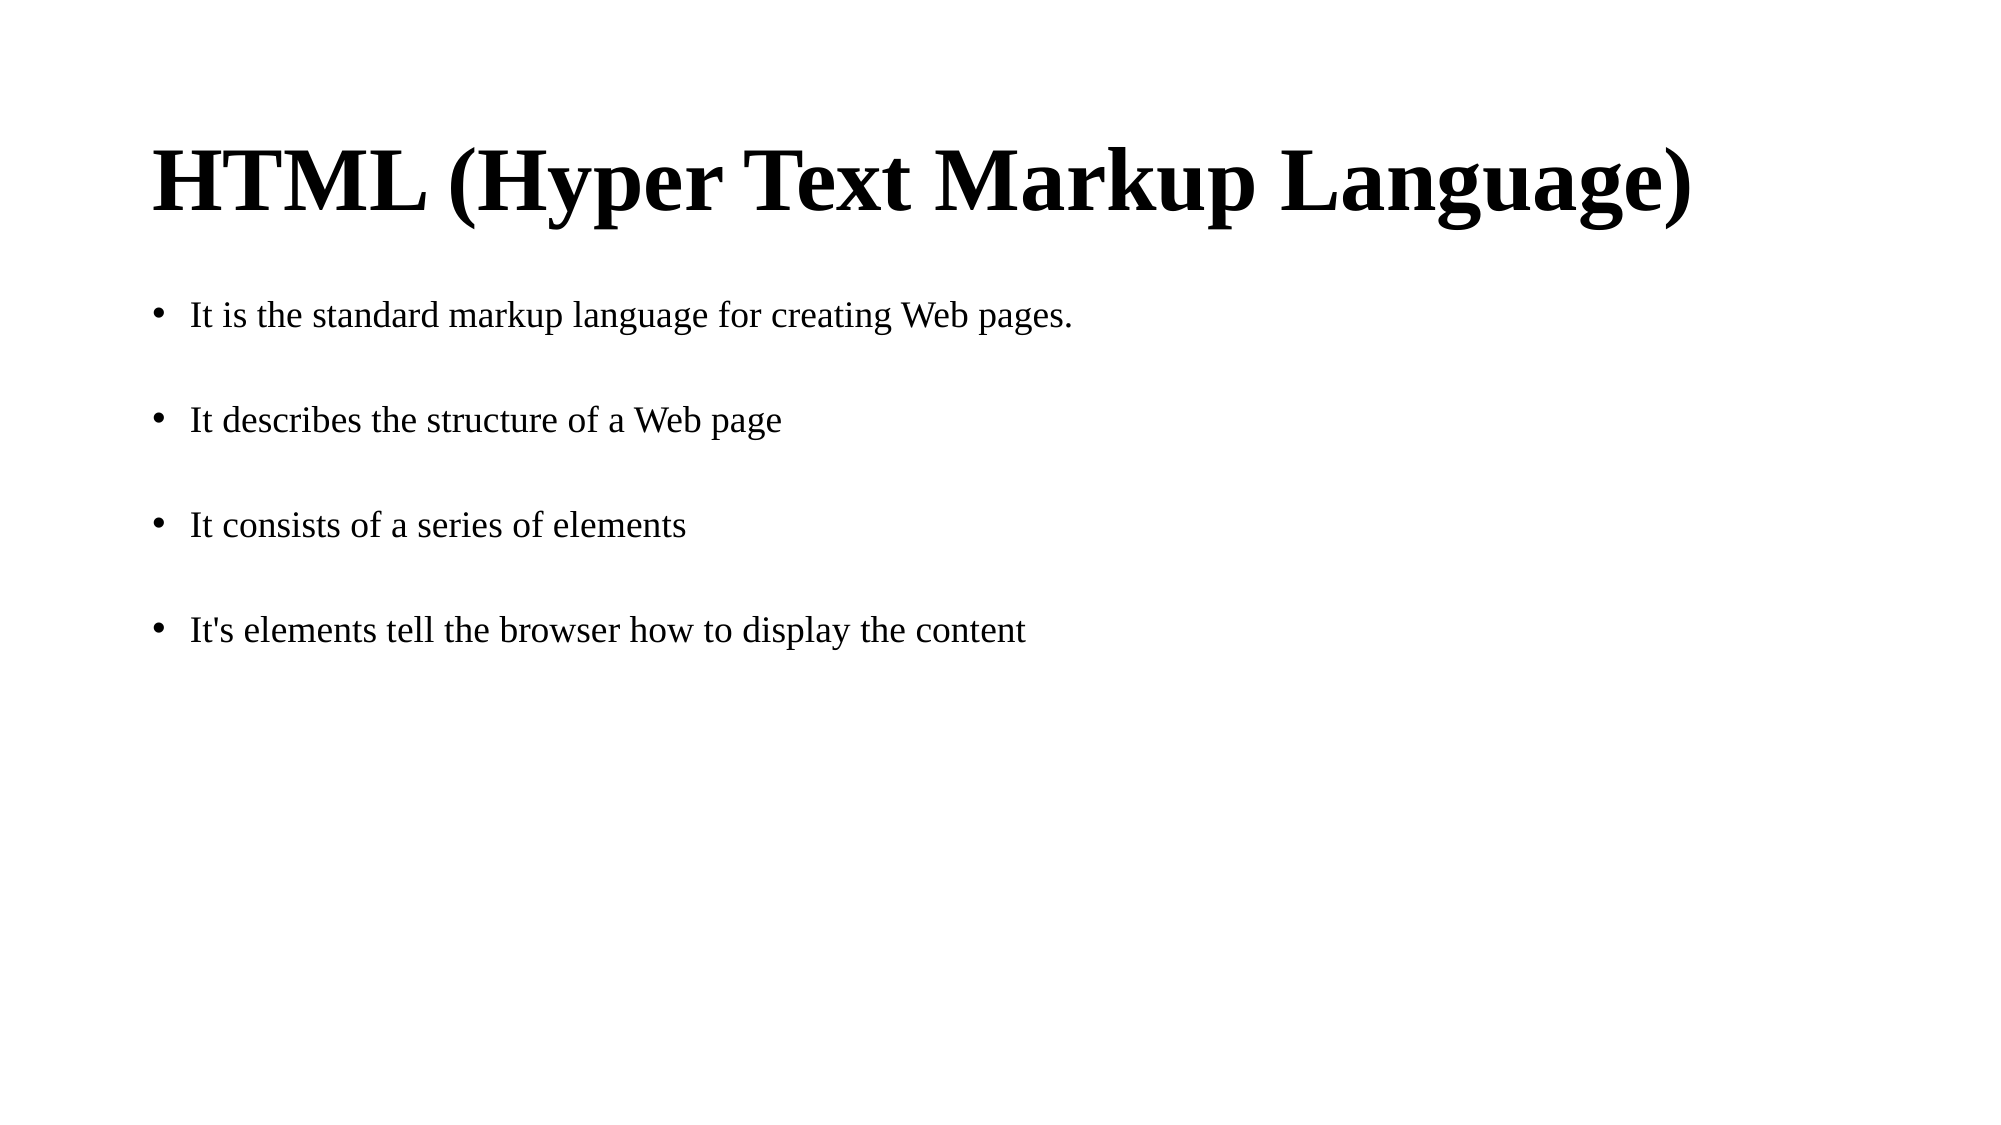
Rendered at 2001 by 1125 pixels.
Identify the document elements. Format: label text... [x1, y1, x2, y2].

list It is the standard markup language for creating Web pages. It describes the structure of a Web page It consists of a series of elements It's elements tell the browser how to display the content [137, 260, 1863, 975]
title HTML (Hyper Text Markup Language) [137, 59, 1863, 260]
